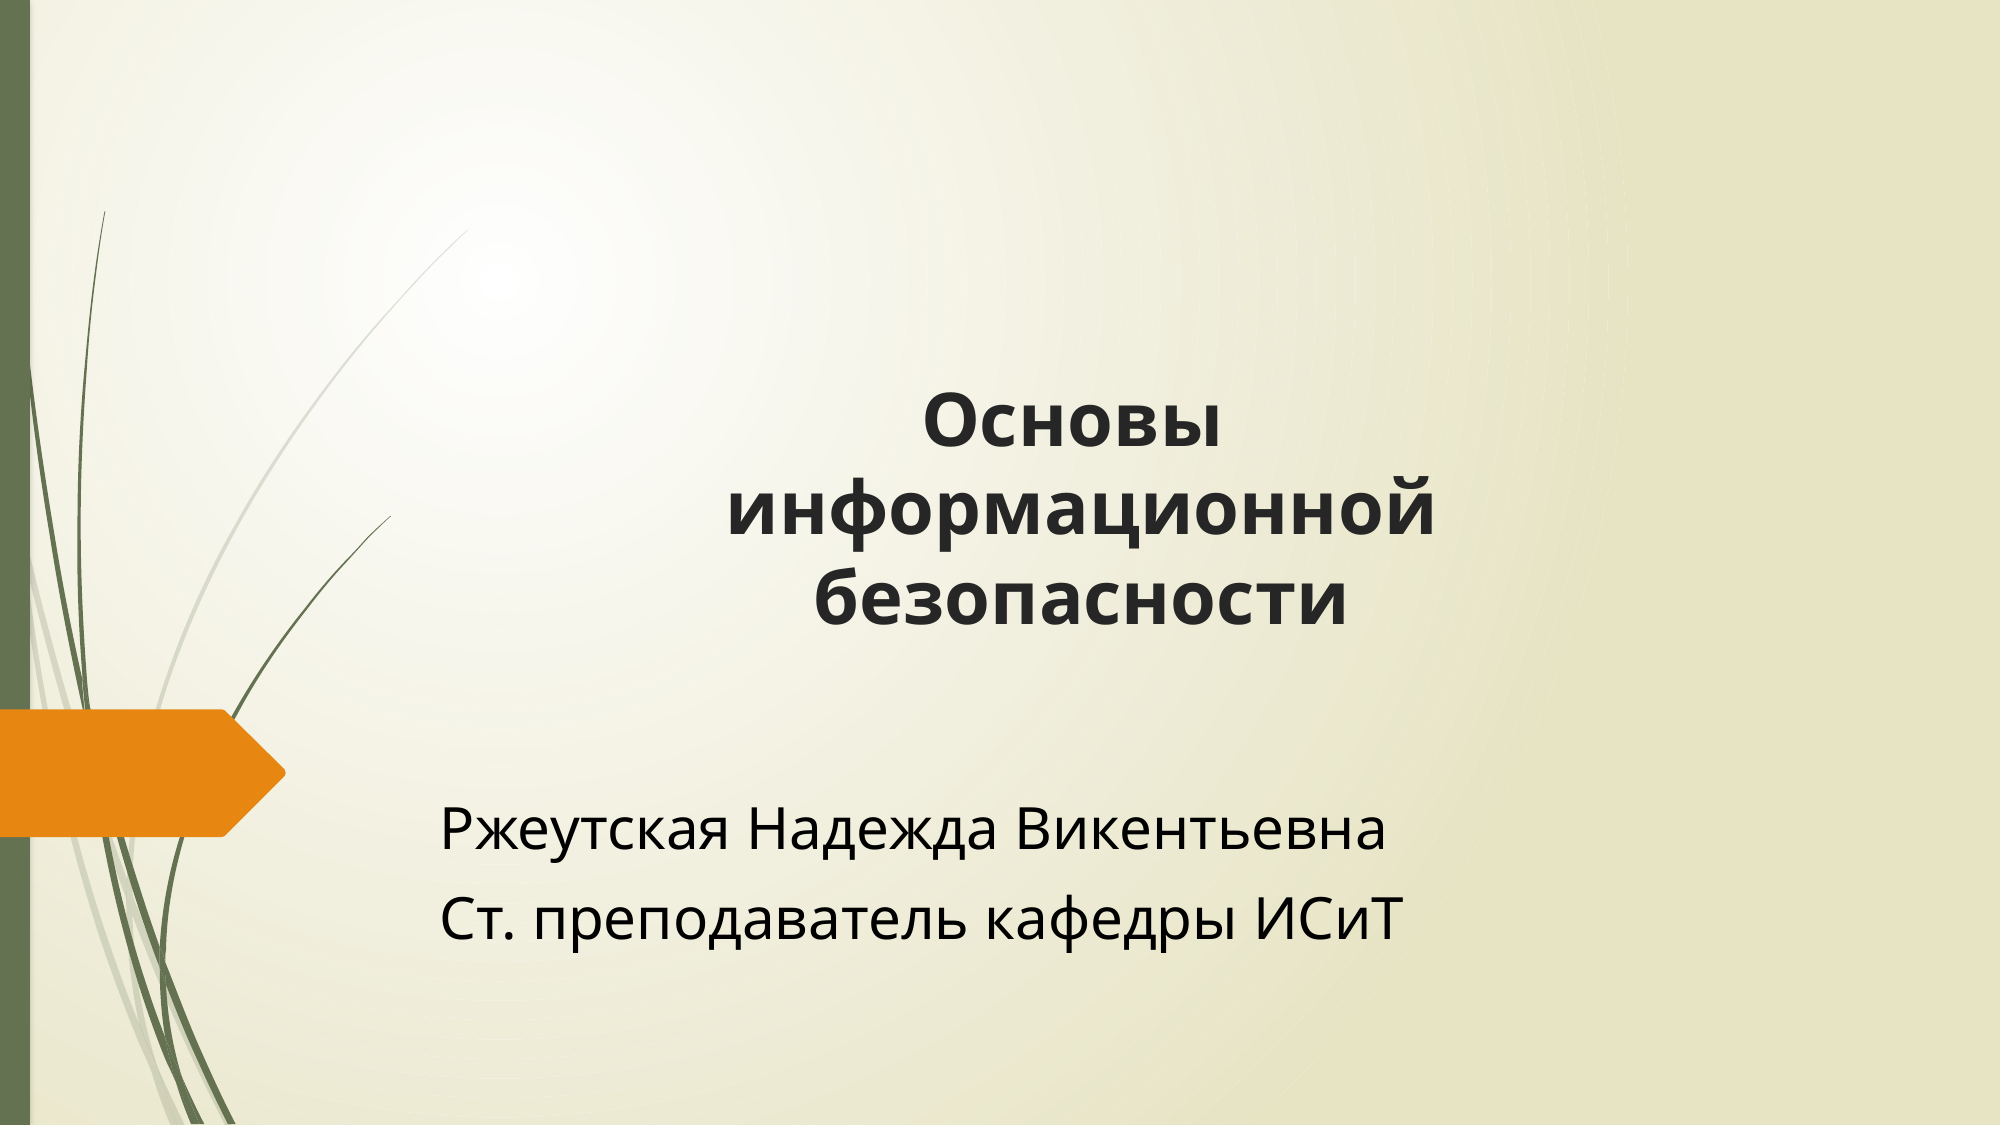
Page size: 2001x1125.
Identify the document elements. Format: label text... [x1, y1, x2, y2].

subtitle Ржеутская Надежда Викентьевна Ст. преподаватель кафедры ИСиТ [424, 783, 1888, 969]
title Основы информационной безопасности [350, 364, 1814, 736]
